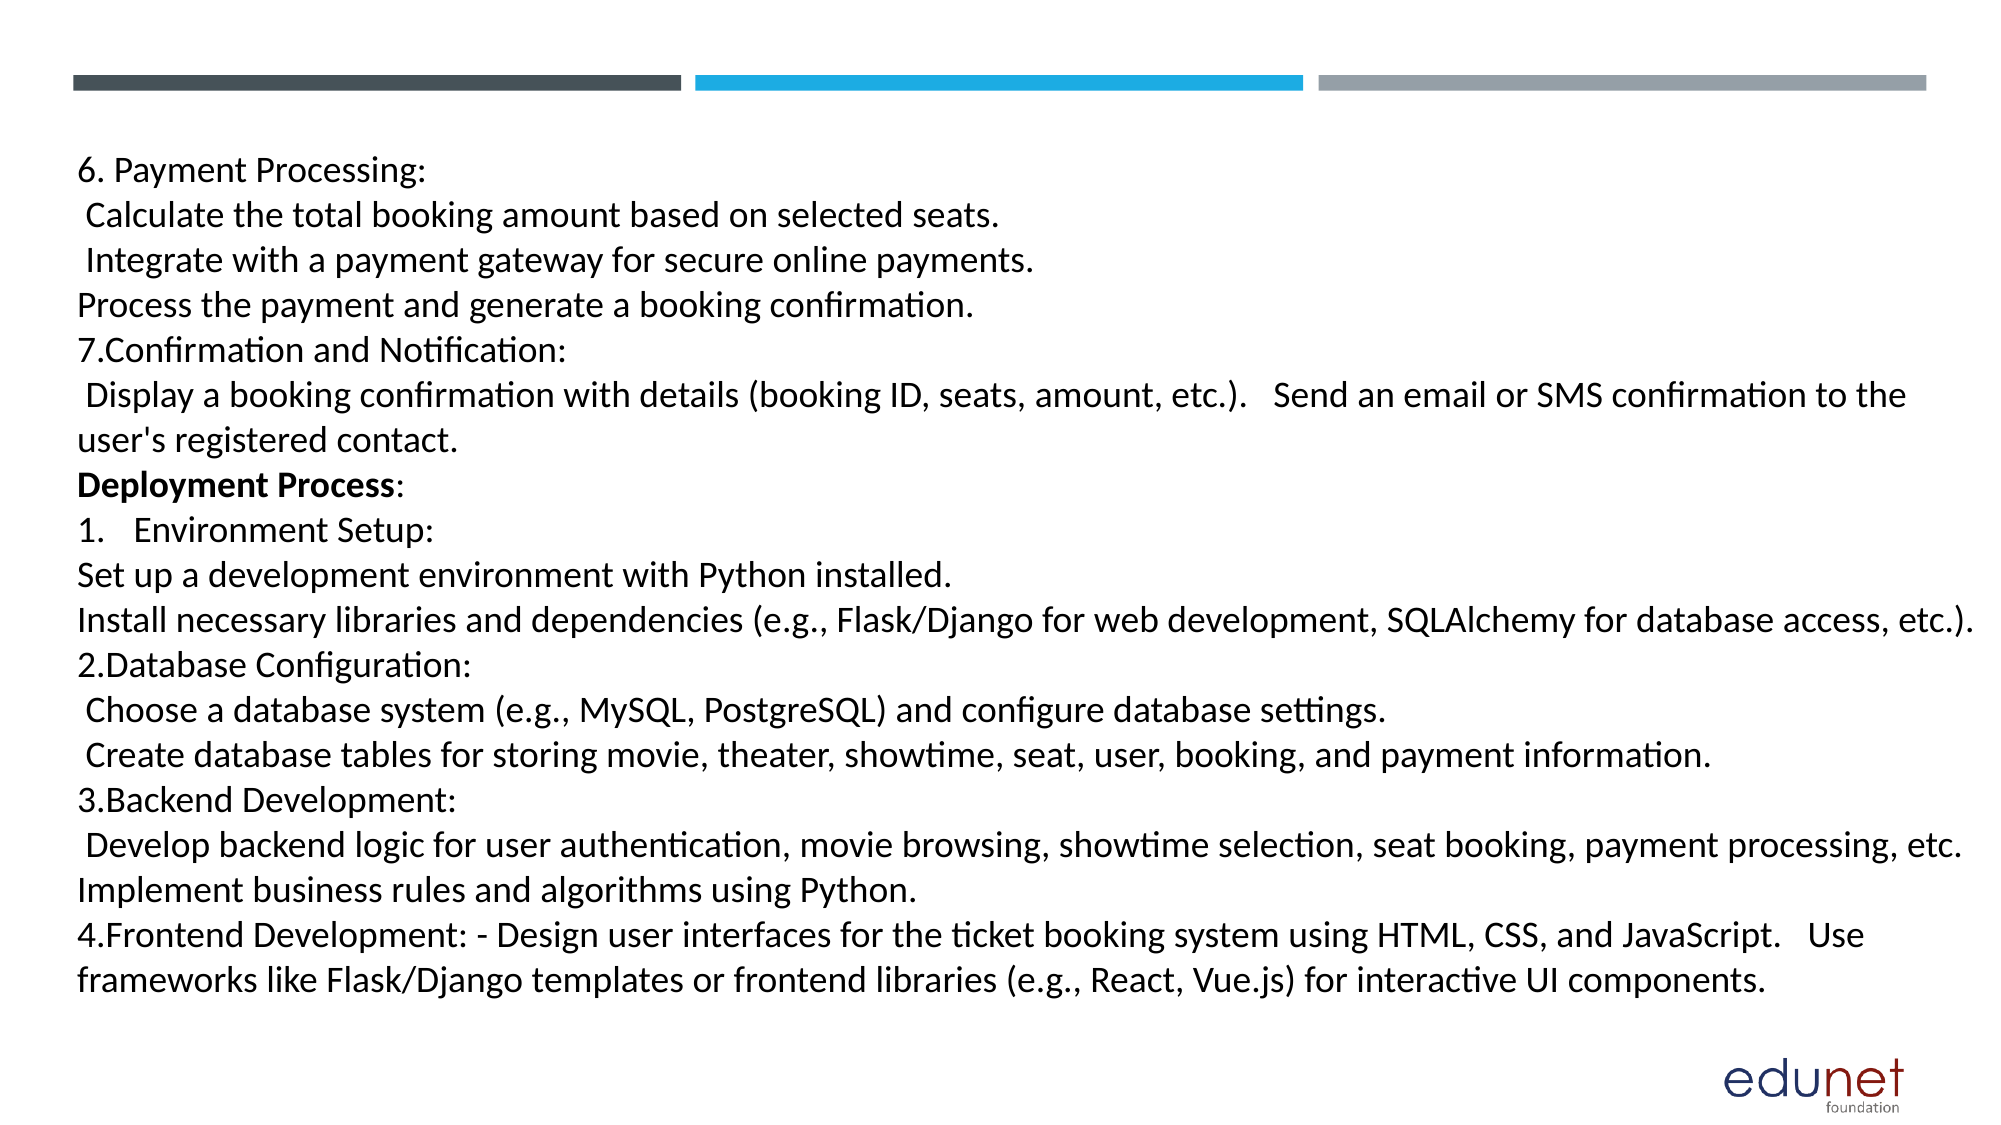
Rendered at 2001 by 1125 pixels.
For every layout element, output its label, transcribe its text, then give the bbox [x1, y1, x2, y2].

picture [1724, 1057, 1904, 1113]
text_box 6. Payment Processing: Calculate the total booking amount based on selected seats. Integrate with a payment gateway for secure online payments. Process the payment and generate a booking confirmation. 7.Confirmation and Notification: Display a booking confirmation with details (booking ID, seats, amount, etc.). Send an email or SMS confirmation to the user's registered contact. Deployment Process: Environment Setup: Set up a development environment with Python installed. Install necessary libraries and dependencies (e.g., Flask/Django for web development, SQLAlchemy for database access, etc.). 2.Database Configuration: Choose a database system (e.g., MySQL, PostgreSQL) and configure database settings. Create database tables for storing movie, theater, showtime, seat, user, booking, and payment information. 3.Backend Development: Develop backend logic for user authentication, movie browsing, showtime selection, seat booking, payment processing, etc. Implement business rules and algorithms using Python. 4.Frontend Development: - Design user interfaces for the ticket booking system using HTML, CSS, and JavaScript. Use frameworks like Flask/Django templates or frontend libraries (e.g., React, Vue.js) for interactive UI components. [62, 137, 2000, 1008]
